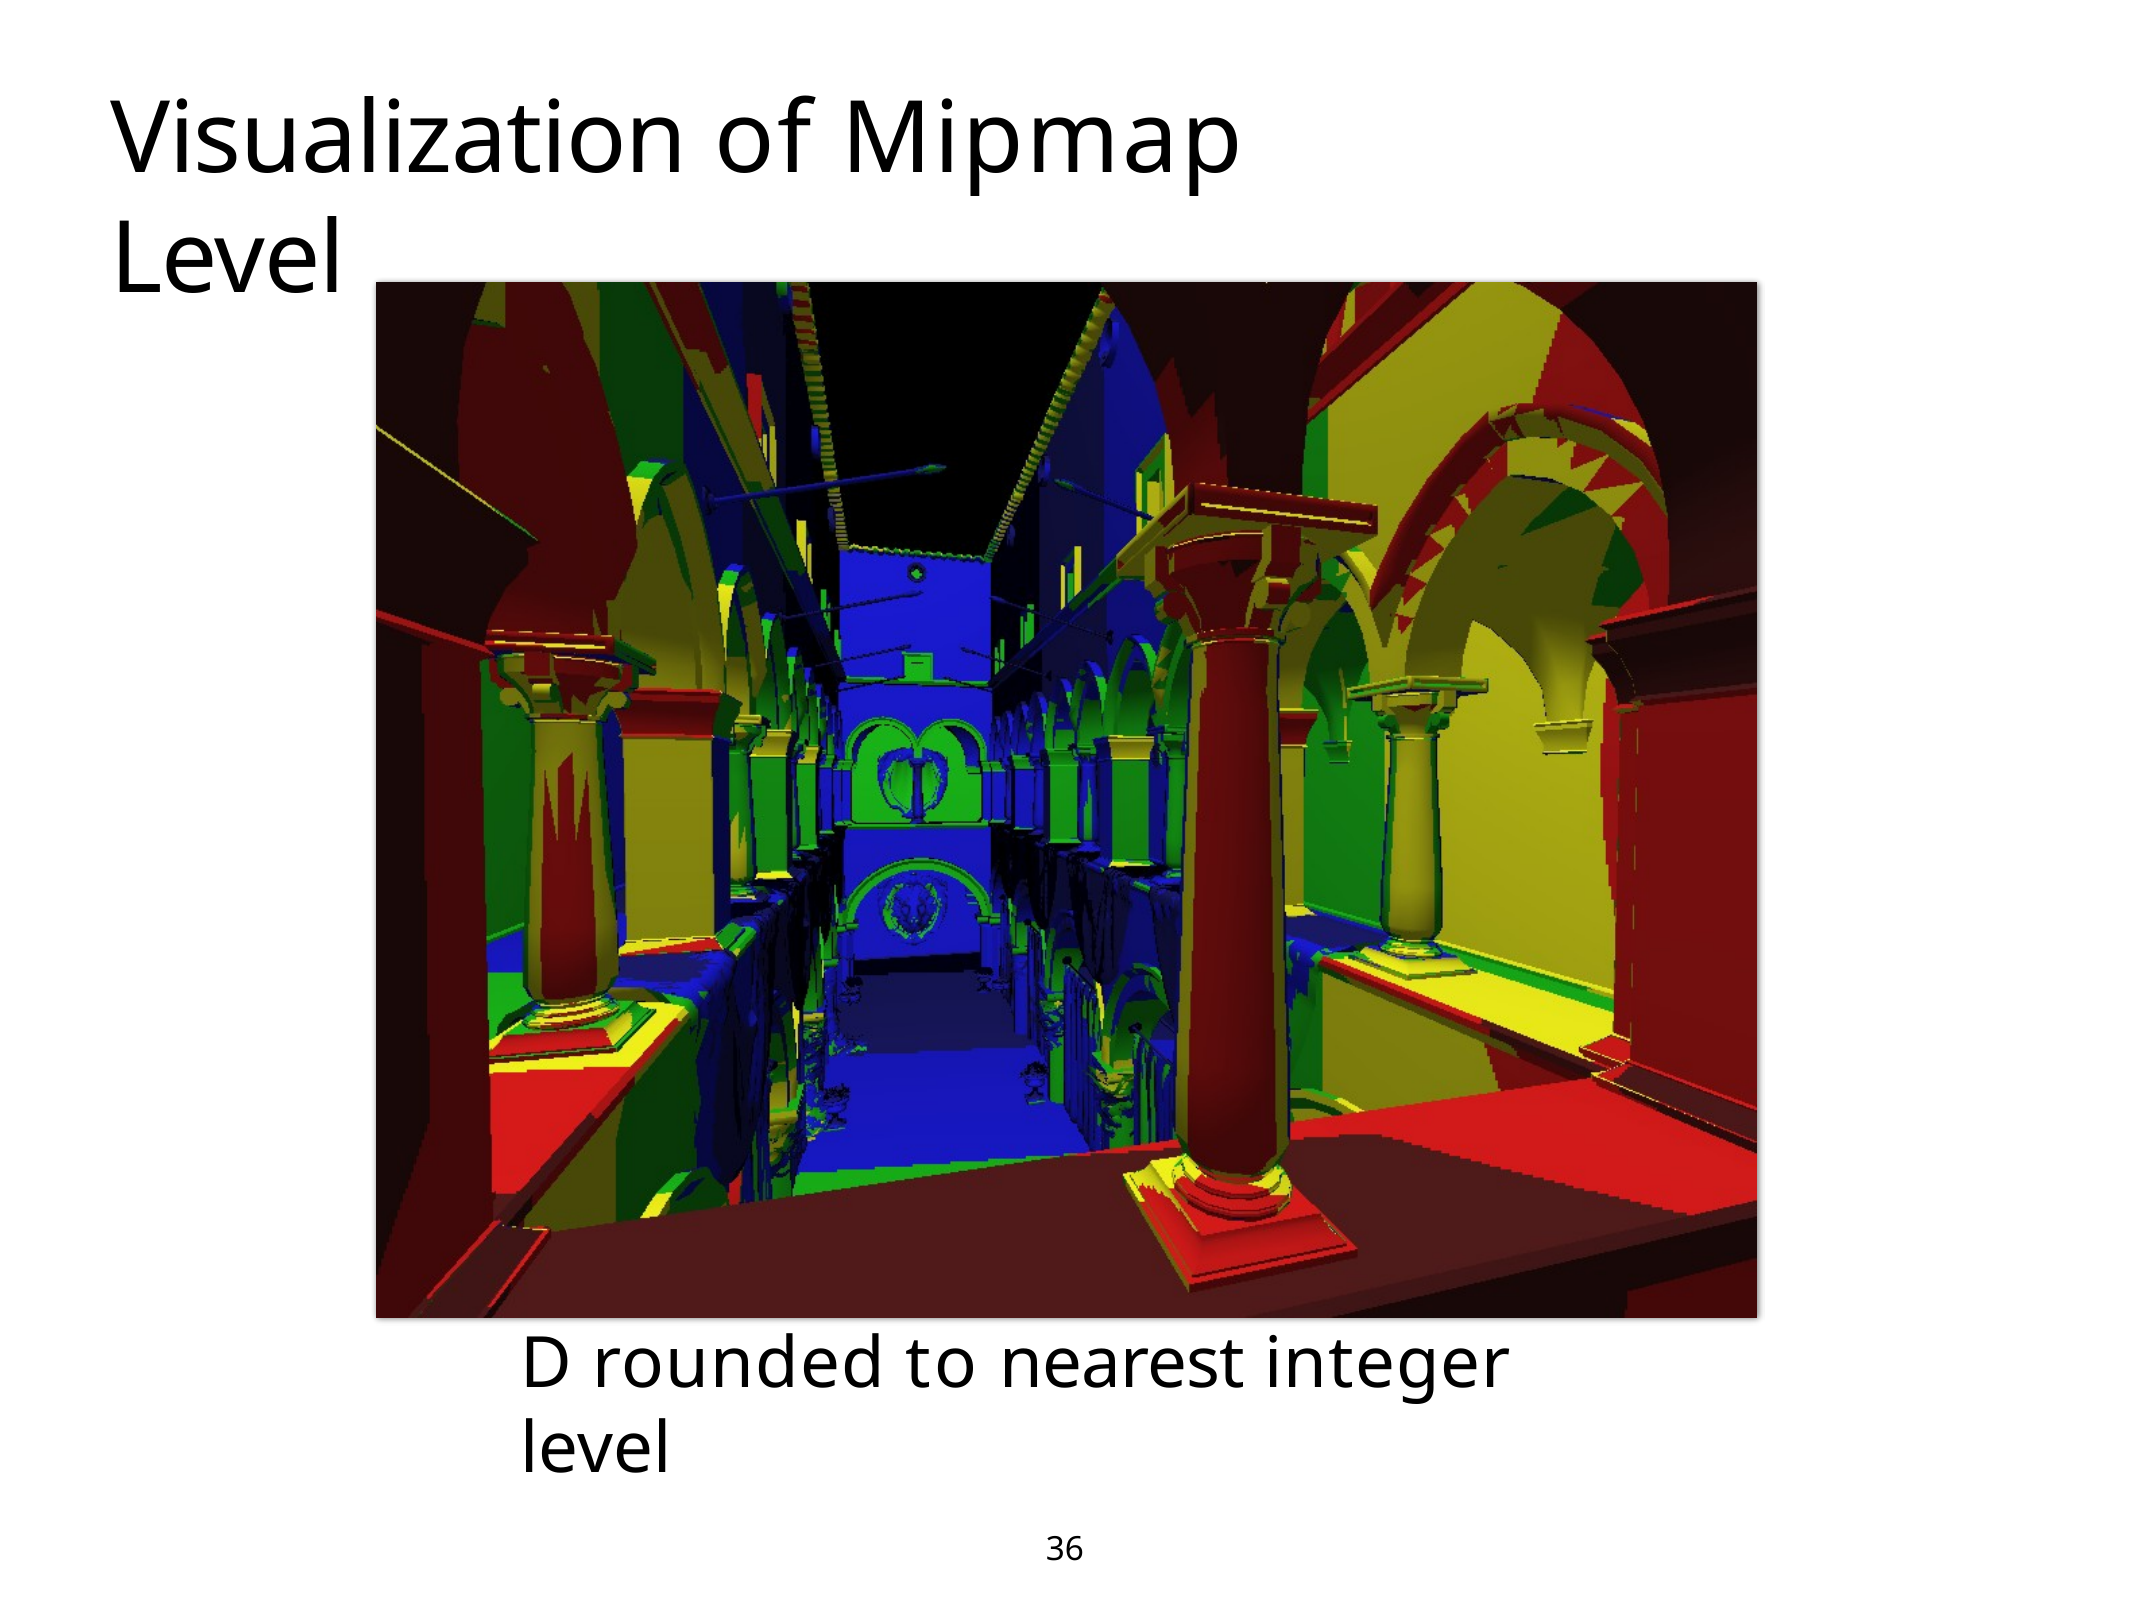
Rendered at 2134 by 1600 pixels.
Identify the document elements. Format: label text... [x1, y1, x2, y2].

title Visualization of Mipmap Level [108, 70, 1441, 341]
slide_number 36 [1039, 1526, 1090, 1600]
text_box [371, 277, 1765, 1326]
text_box D rounded to nearest integer level [518, 1334, 1612, 1487]
